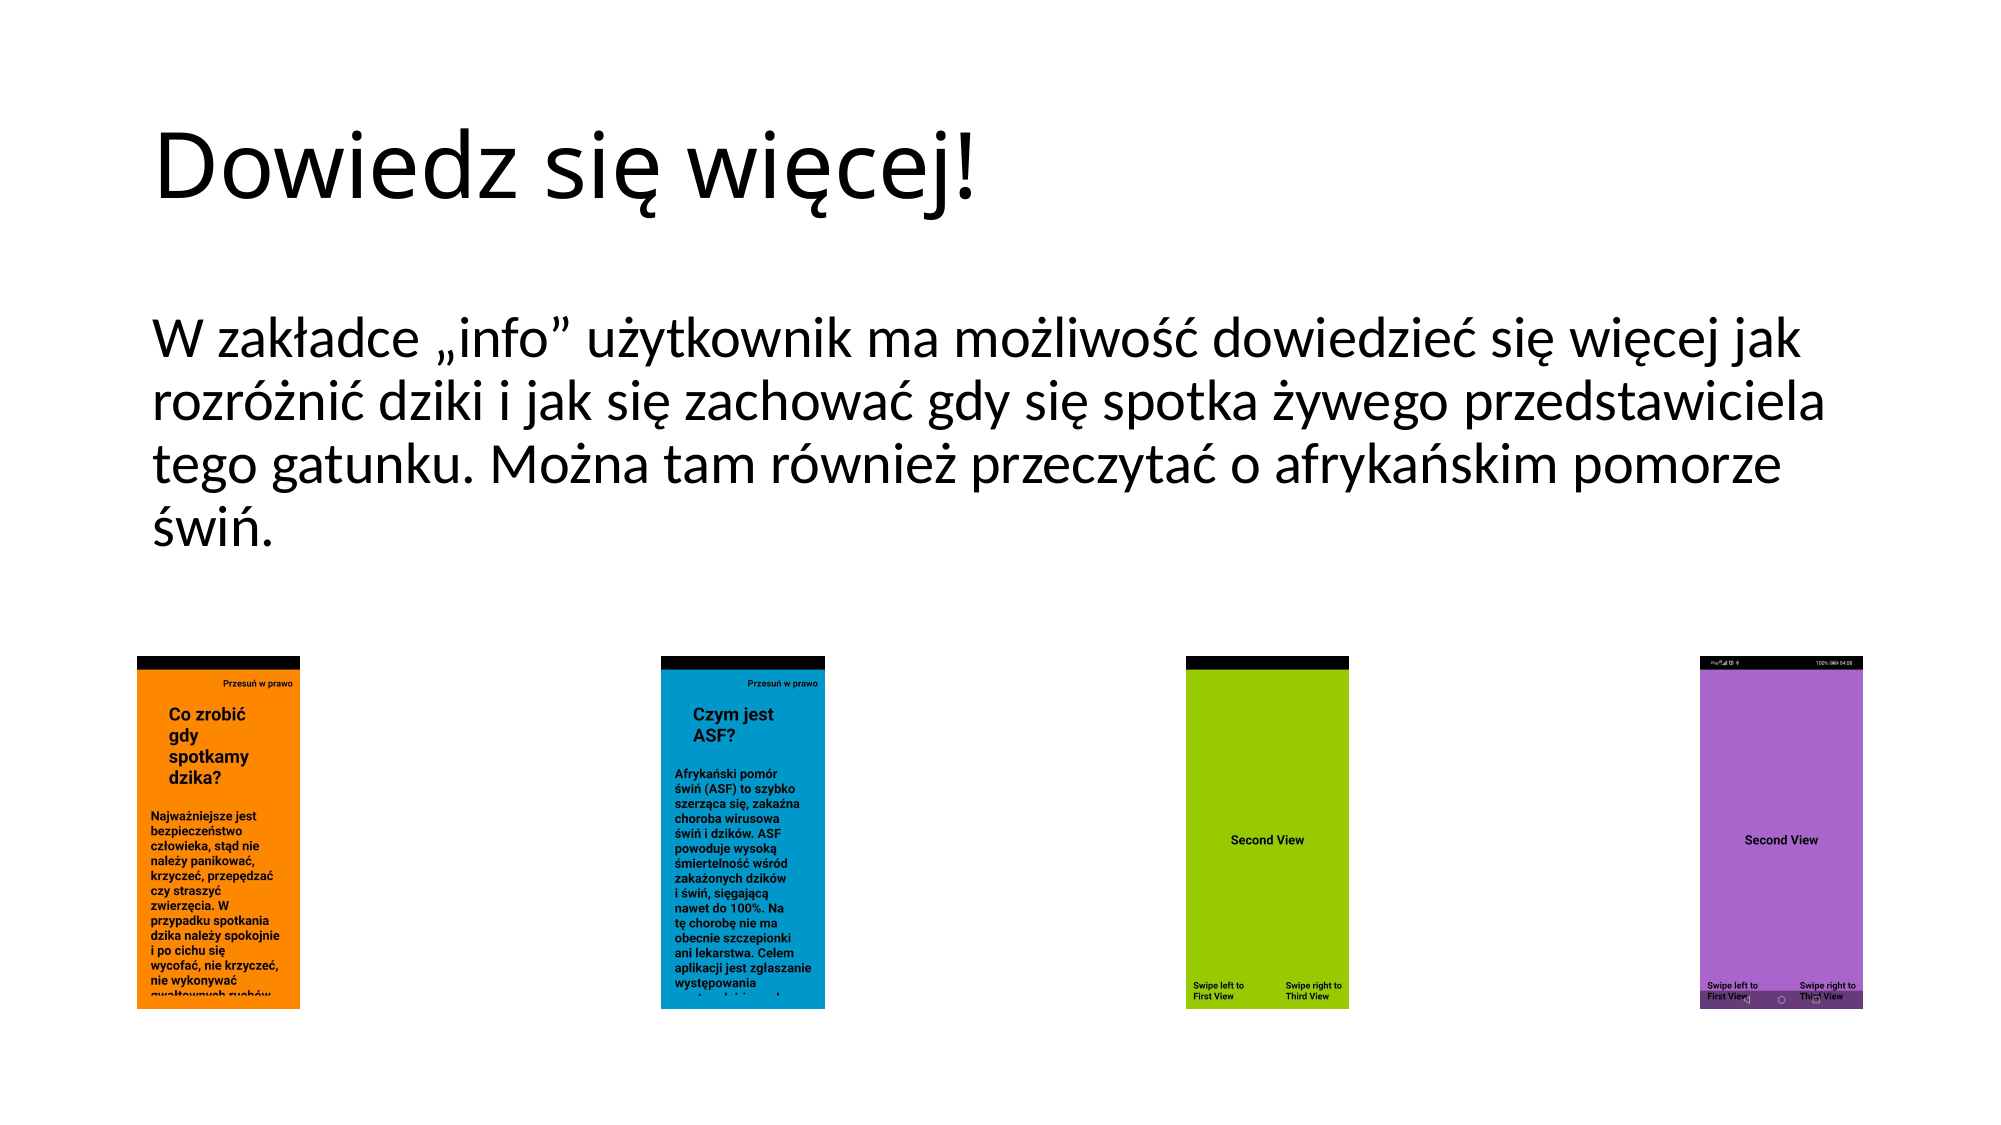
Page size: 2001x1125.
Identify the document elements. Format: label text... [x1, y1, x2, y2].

picture [683, 876, 692, 882]
picture [1185, 656, 1349, 1009]
picture [717, 712, 722, 722]
picture [694, 862, 705, 866]
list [137, 656, 300, 1009]
picture [707, 802, 714, 809]
picture [661, 656, 825, 669]
title Dowiedz się więcej! [137, 59, 1863, 278]
list W zakładce „info” użytkownik ma możliwość dowiedzieć się więcej jak rozróżnić dziki i jak się zachować gdy się spotka żywego przedstawiciela tego gatunku. Można tam również przeczytać o afrykańskim pomorze świń. [137, 299, 1863, 608]
picture [737, 802, 745, 807]
picture [1700, 656, 1863, 1009]
picture [750, 712, 757, 718]
picture [718, 730, 725, 741]
picture [750, 936, 758, 942]
picture [767, 949, 785, 956]
